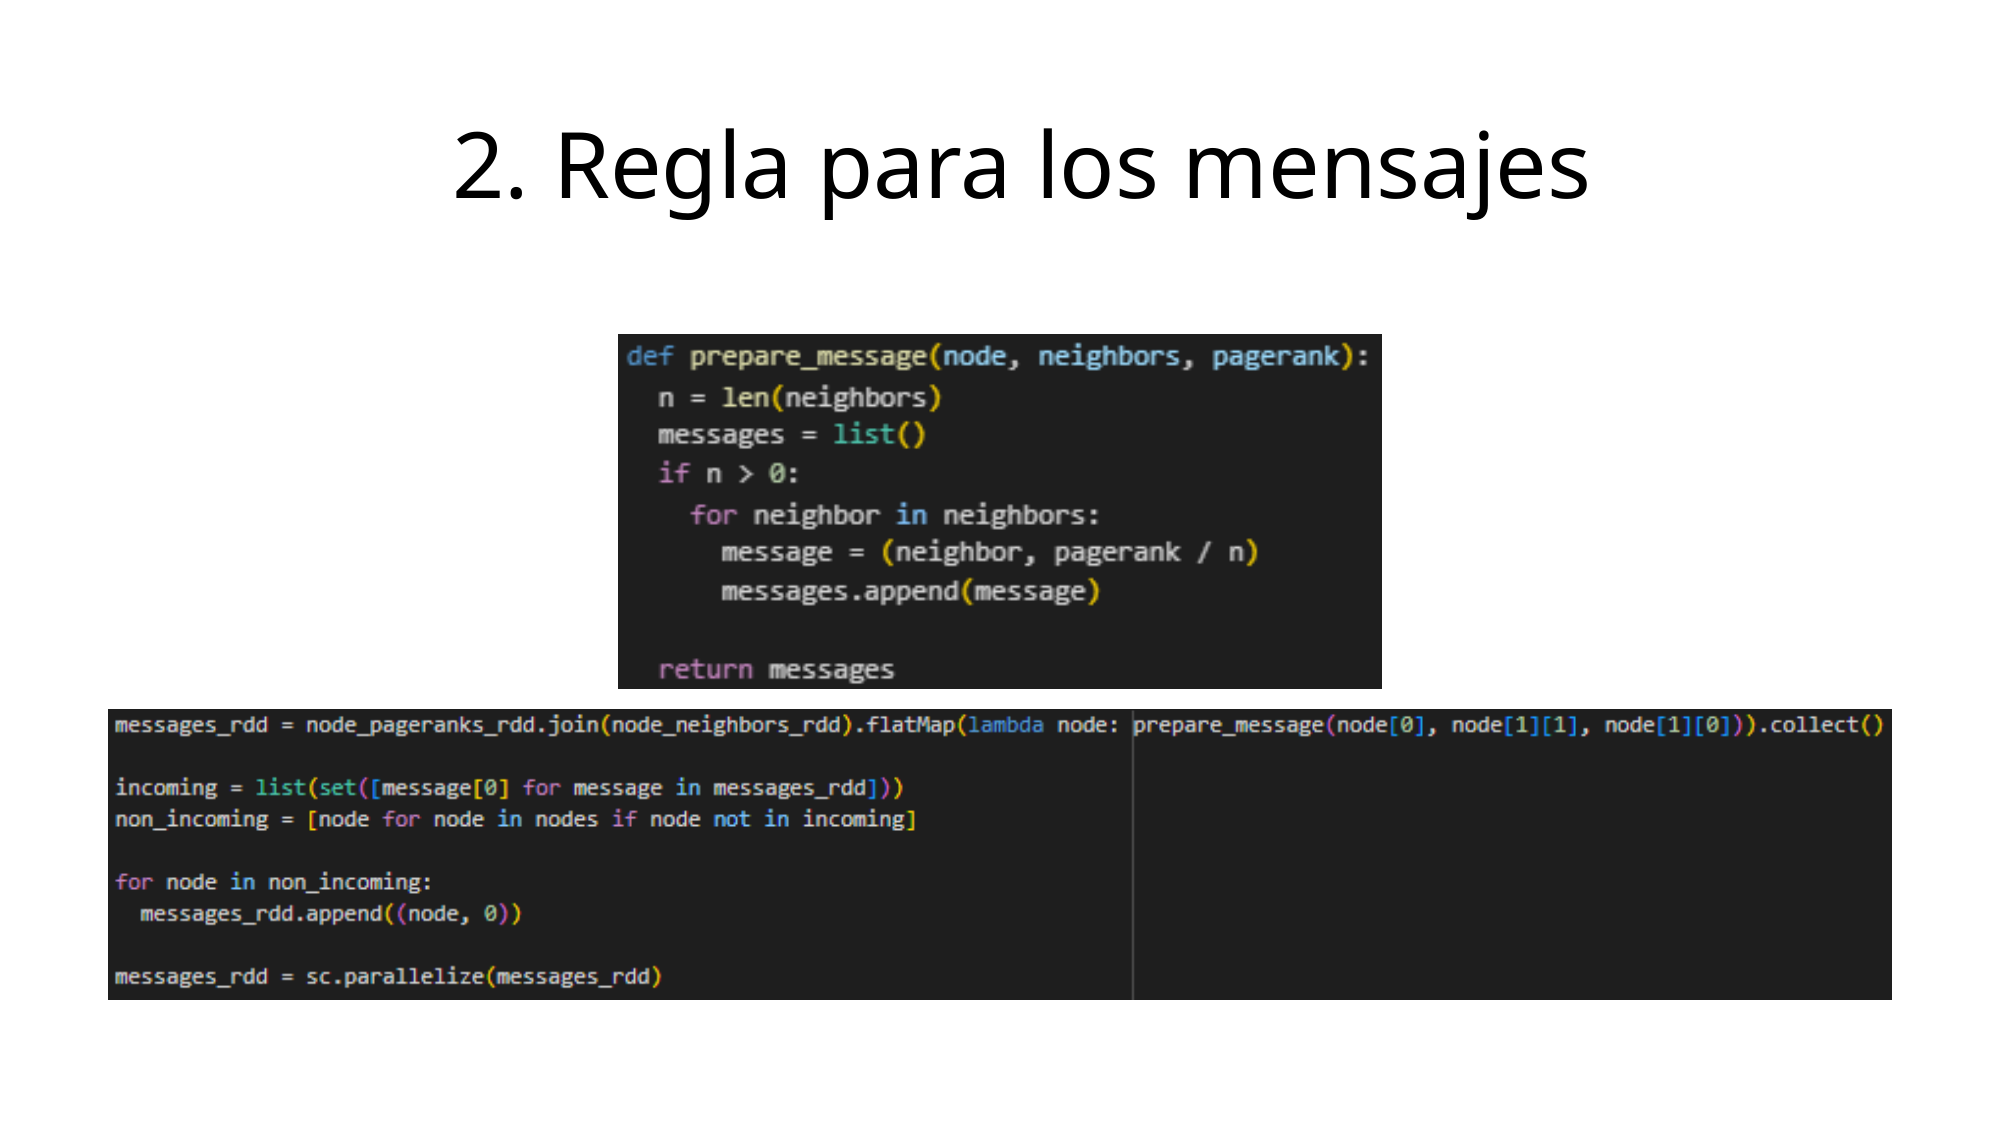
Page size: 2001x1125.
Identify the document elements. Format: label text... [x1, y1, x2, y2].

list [618, 334, 1382, 689]
title 2. Regla para los mensajes [137, 59, 1863, 278]
picture [108, 709, 1892, 1001]
